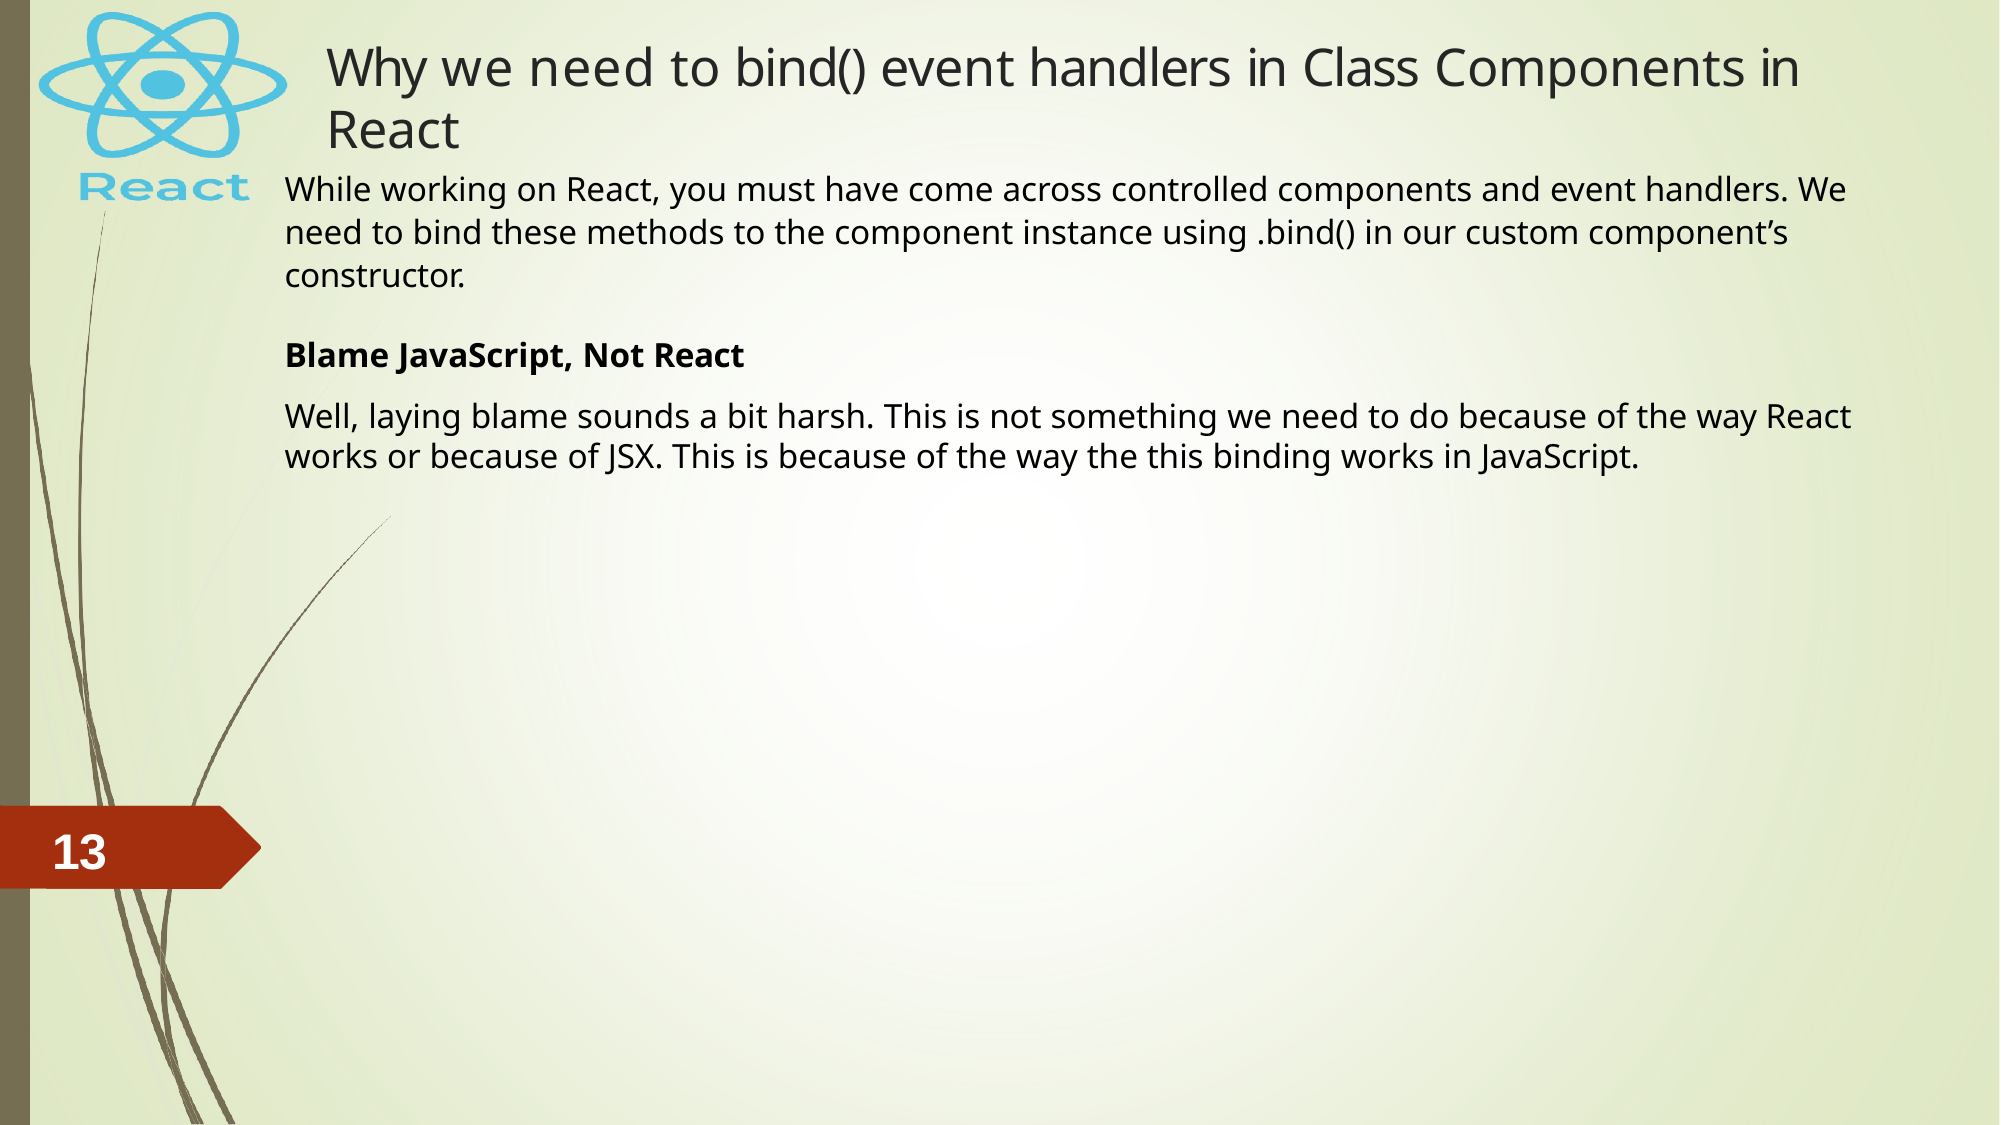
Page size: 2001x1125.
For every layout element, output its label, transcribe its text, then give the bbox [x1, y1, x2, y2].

text_box While working on React, you must have come across controlled components and event handlers. We need to bind these methods to the component instance using .bind() in our custom component’s constructor. Blame JavaScript, Not React Well, laying blame sounds a bit harsh. This is not something we need to do because of the way React works or because of JSX. This is because of the way the this binding works in JavaScript. [282, 163, 1913, 476]
text_box 13 [50, 817, 111, 880]
text_box [0, 805, 261, 889]
picture [0, 0, 2000, 1125]
title Why we need to bind() event handlers in Class Components in React [330, 32, 1825, 163]
